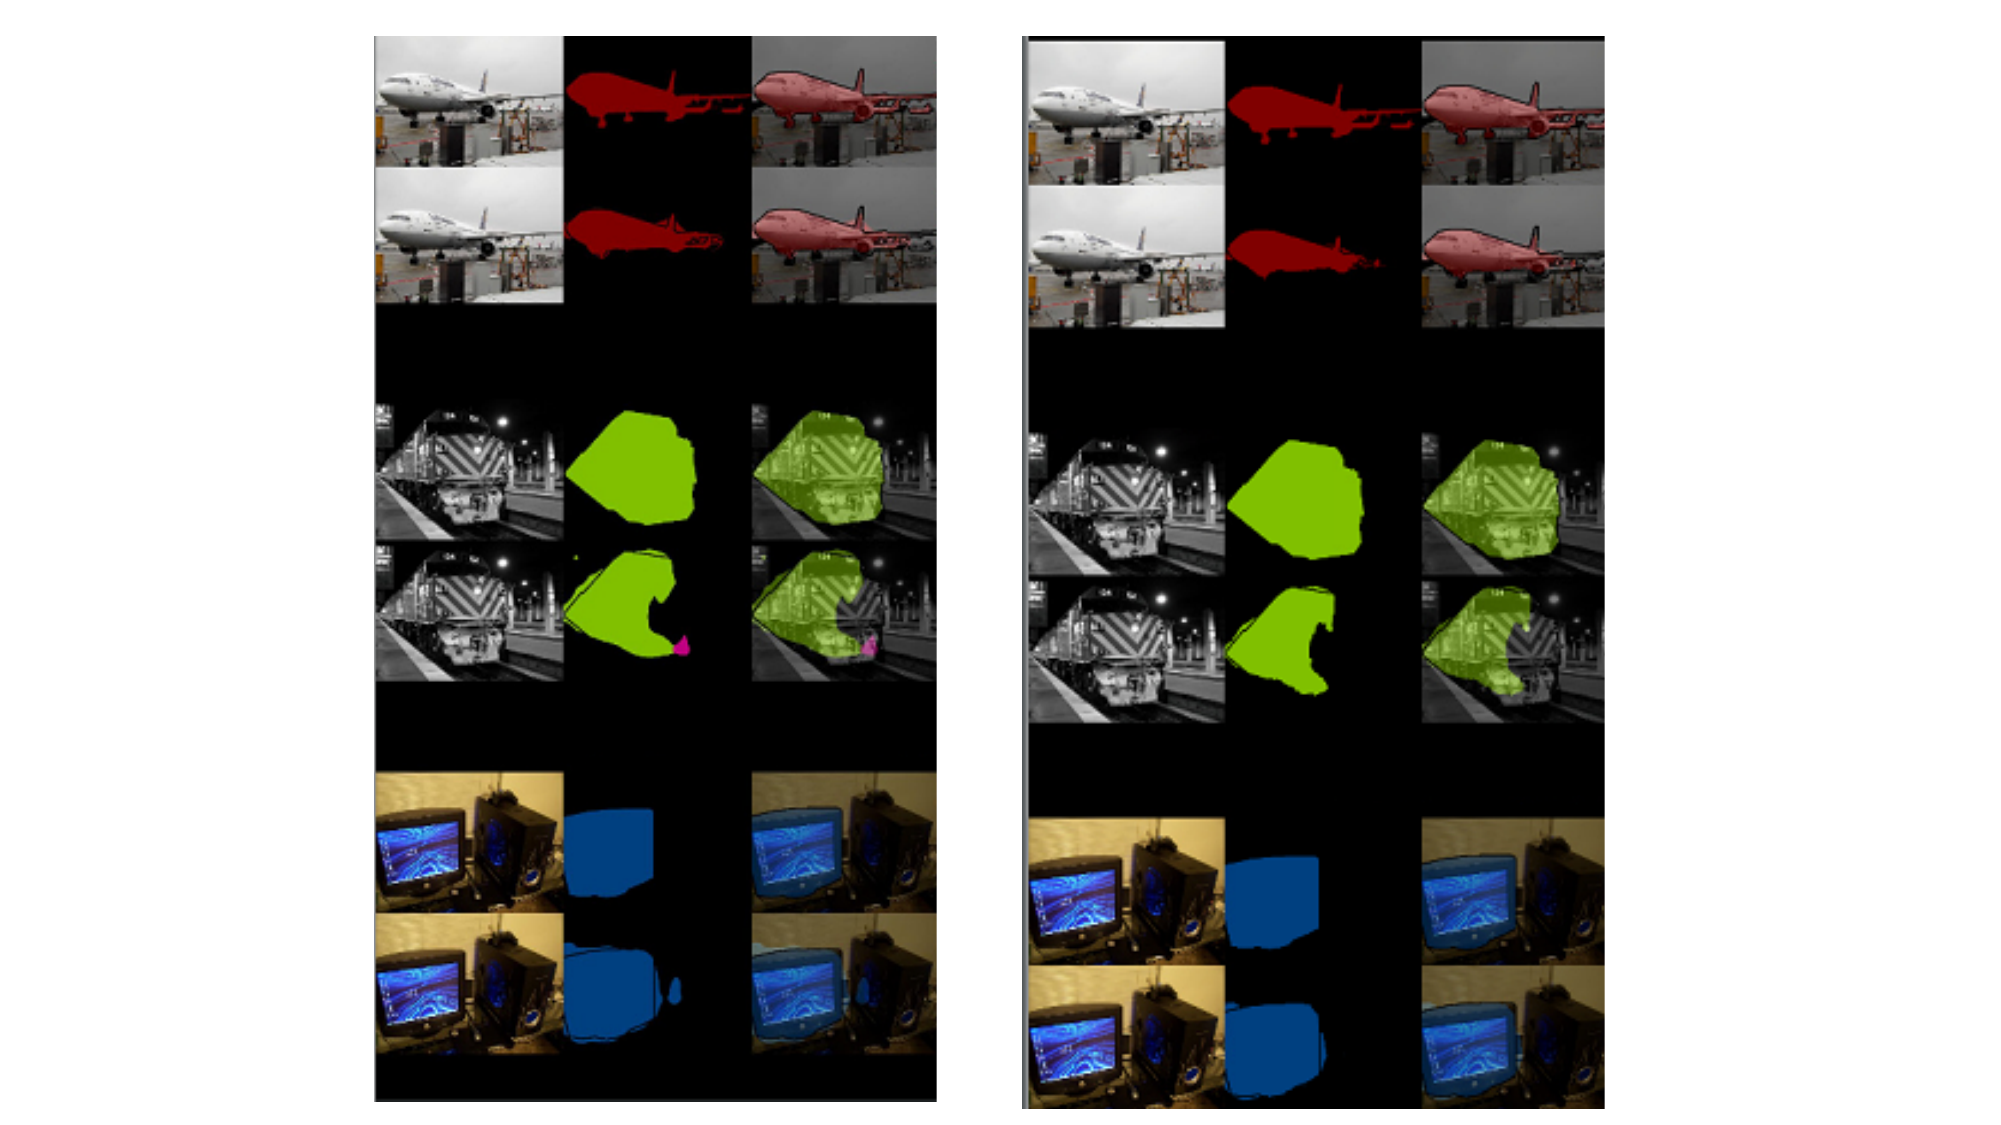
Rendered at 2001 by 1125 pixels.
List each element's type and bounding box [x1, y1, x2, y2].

picture [374, 36, 937, 1102]
picture [1022, 36, 1605, 1109]
